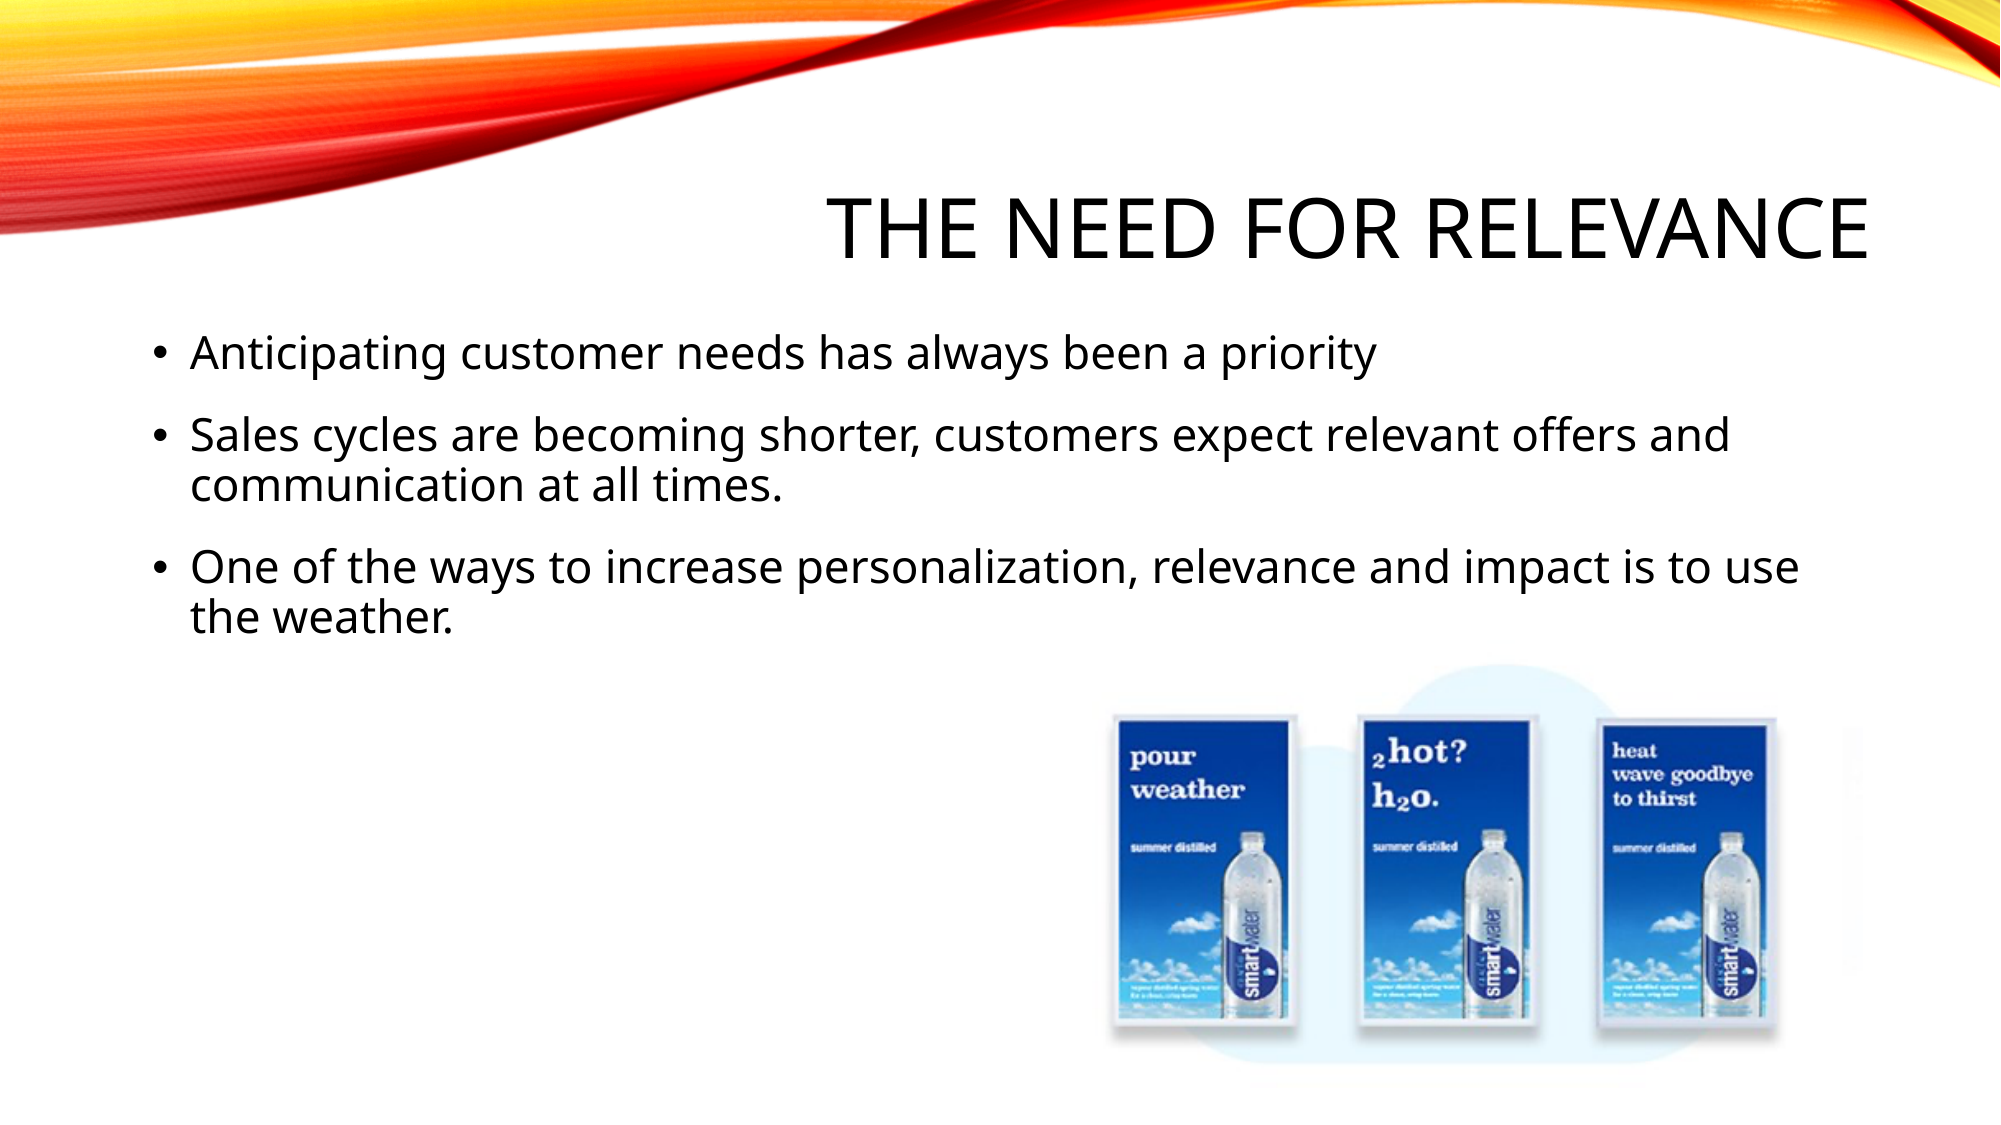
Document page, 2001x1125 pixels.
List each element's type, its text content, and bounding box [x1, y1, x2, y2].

picture [0, 0, 2000, 237]
list Anticipating customer needs has always been a priority Sales cycles are becoming shorter, customers expect relevant offers and communication at all times. One of the ways to increase personalization, relevance and impact is to use the weather. [137, 322, 1863, 1014]
picture [1040, 639, 1863, 1101]
title The need for relevance [474, 125, 1888, 338]
